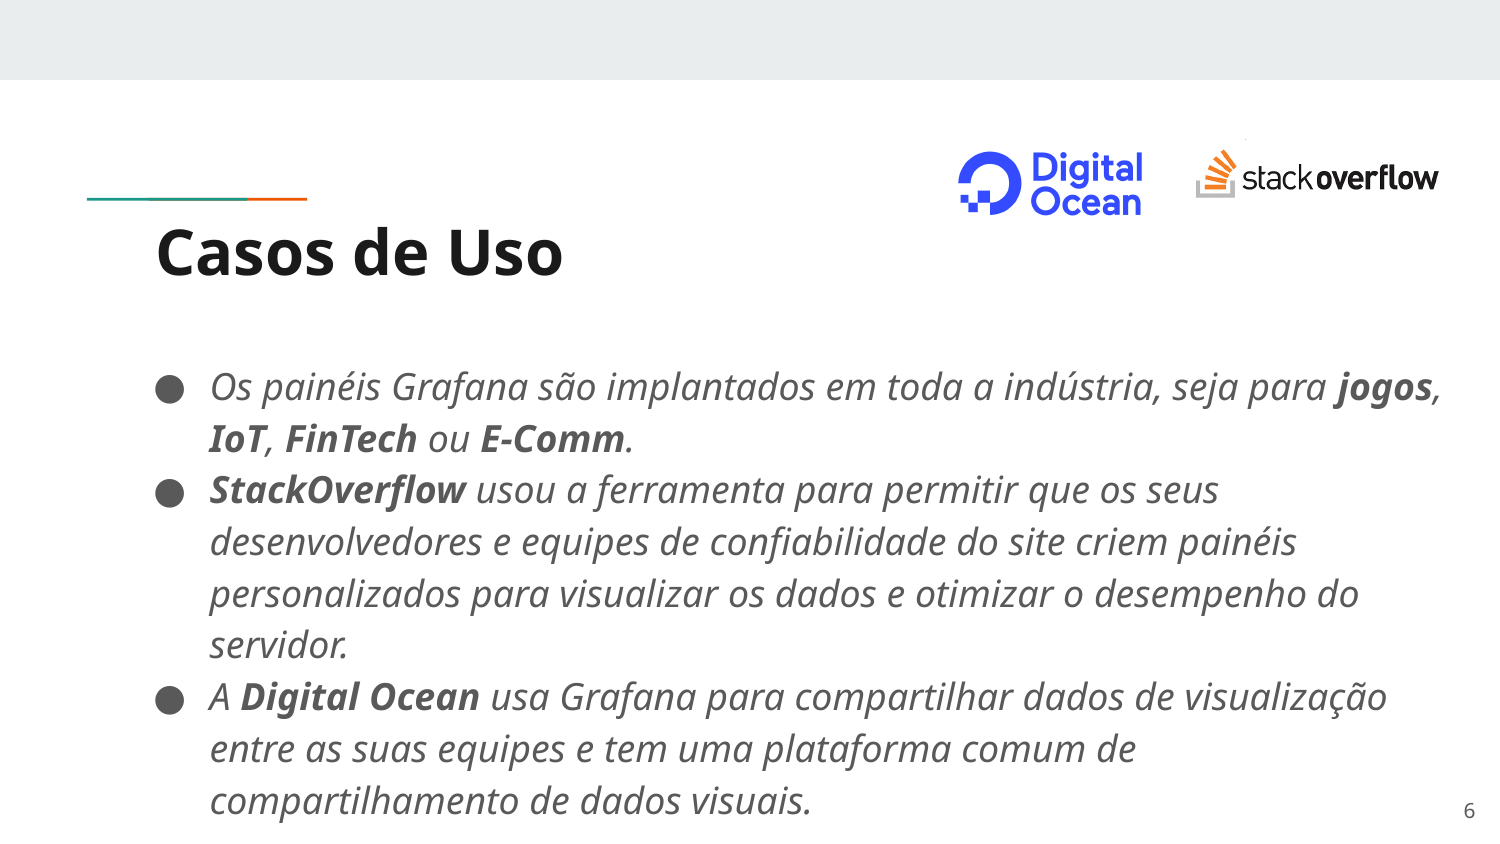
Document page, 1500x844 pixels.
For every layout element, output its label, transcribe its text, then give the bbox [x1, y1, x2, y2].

picture [1176, 119, 1449, 224]
list Os painéis Grafana são implantados em toda a indústria, seja para jogos, IoT, FinTech ou E-Comm. StackOverflow usou a ferramenta para permitir que os seus desenvolvedores e equipes de confiabilidade do site criem painéis personalizados para visualizar os dados e otimizar o desempenho do servidor. A Digital Ocean usa Grafana para compartilhar dados de visualização entre as suas equipes e tem uma plataforma comum de compartilhamento de dados visuais. [119, 341, 1472, 712]
picture [956, 140, 1147, 224]
slide_number ‹#› [1400, 779, 1491, 844]
title Casos de Uso [140, 196, 1402, 285]
